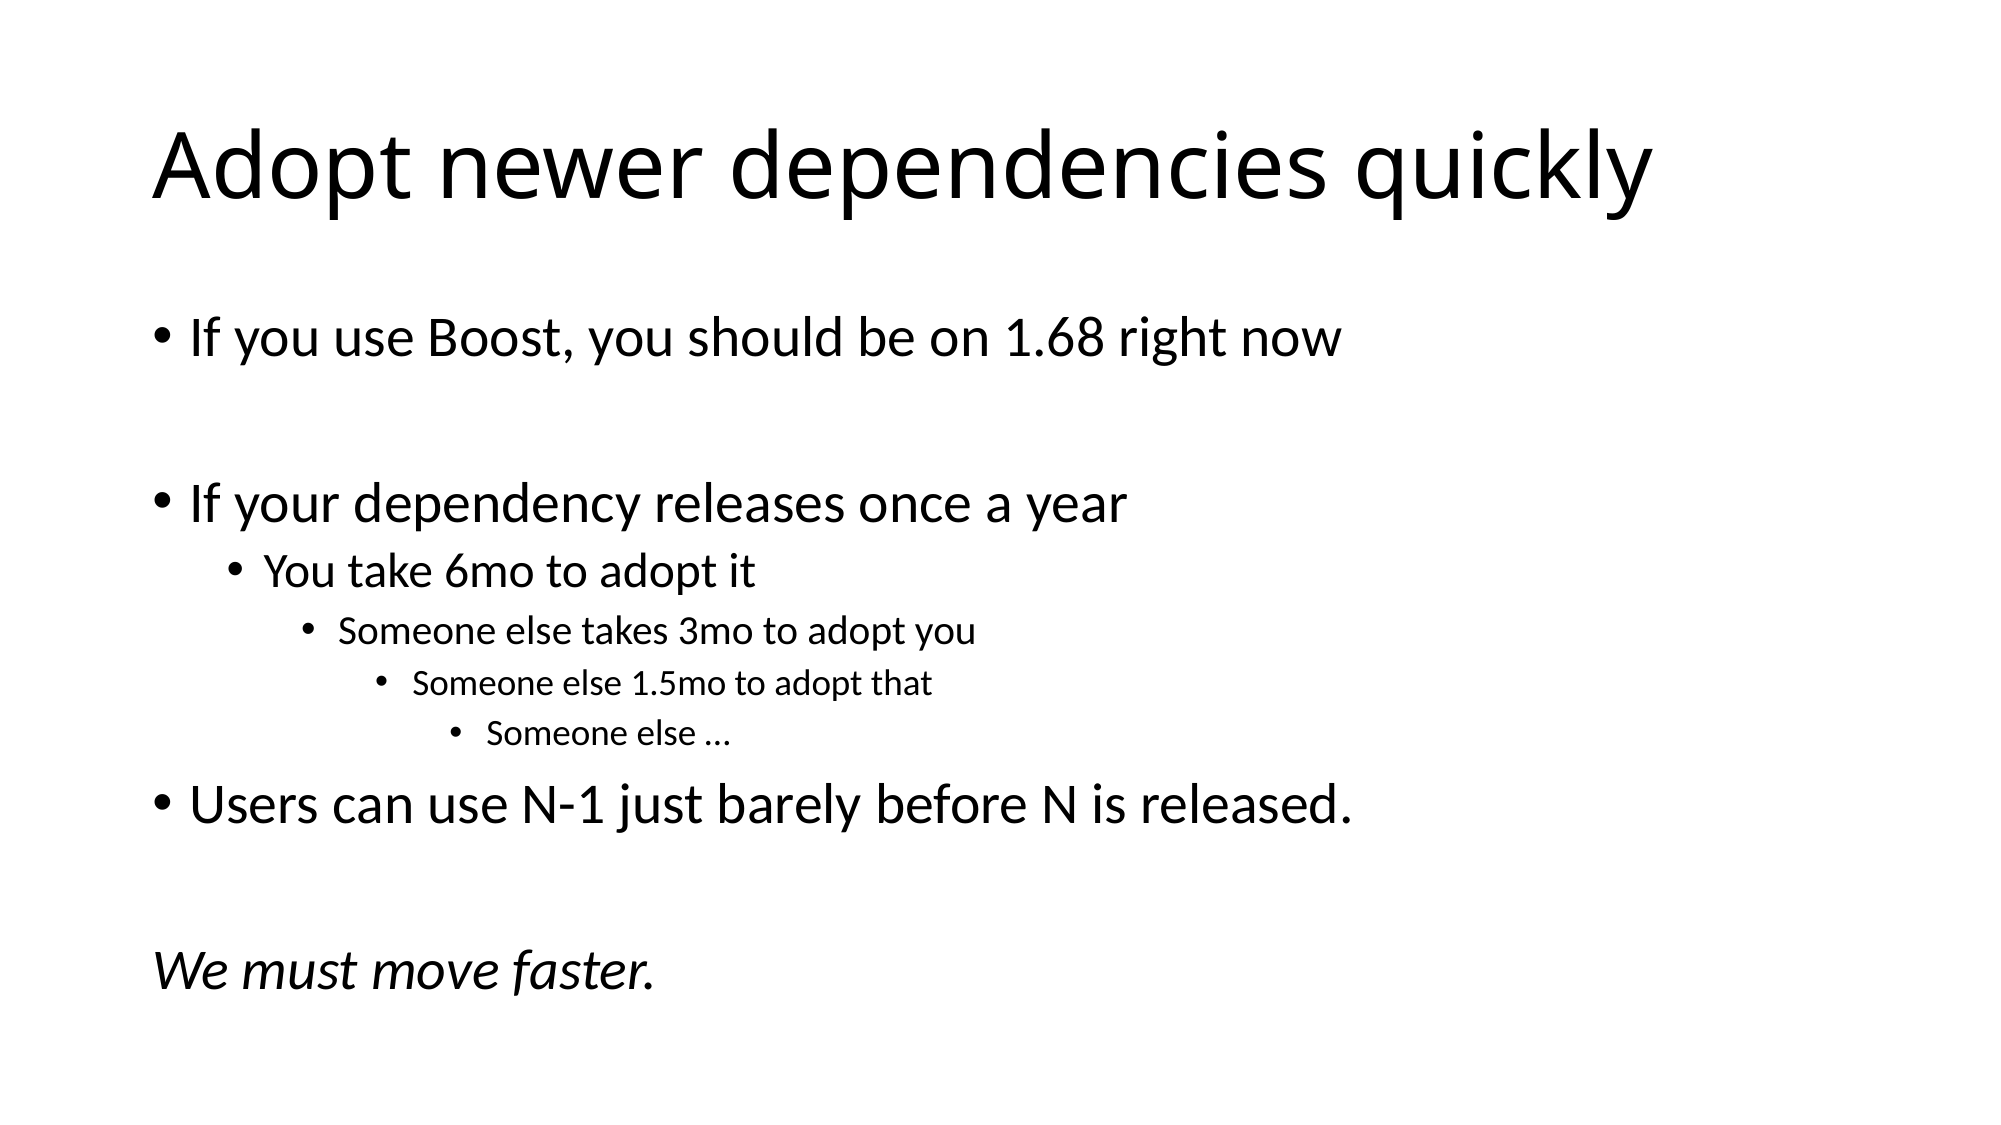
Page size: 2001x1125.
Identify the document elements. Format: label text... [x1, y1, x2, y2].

list If you use Boost, you should be on 1.68 right now If your dependency releases once a year You take 6mo to adopt it Someone else takes 3mo to adopt you Someone else 1.5mo to adopt that Someone else … Users can use N-1 just barely before N is released. We must move faster. [137, 299, 1863, 1014]
title Adopt newer dependencies quickly [137, 59, 1863, 278]
